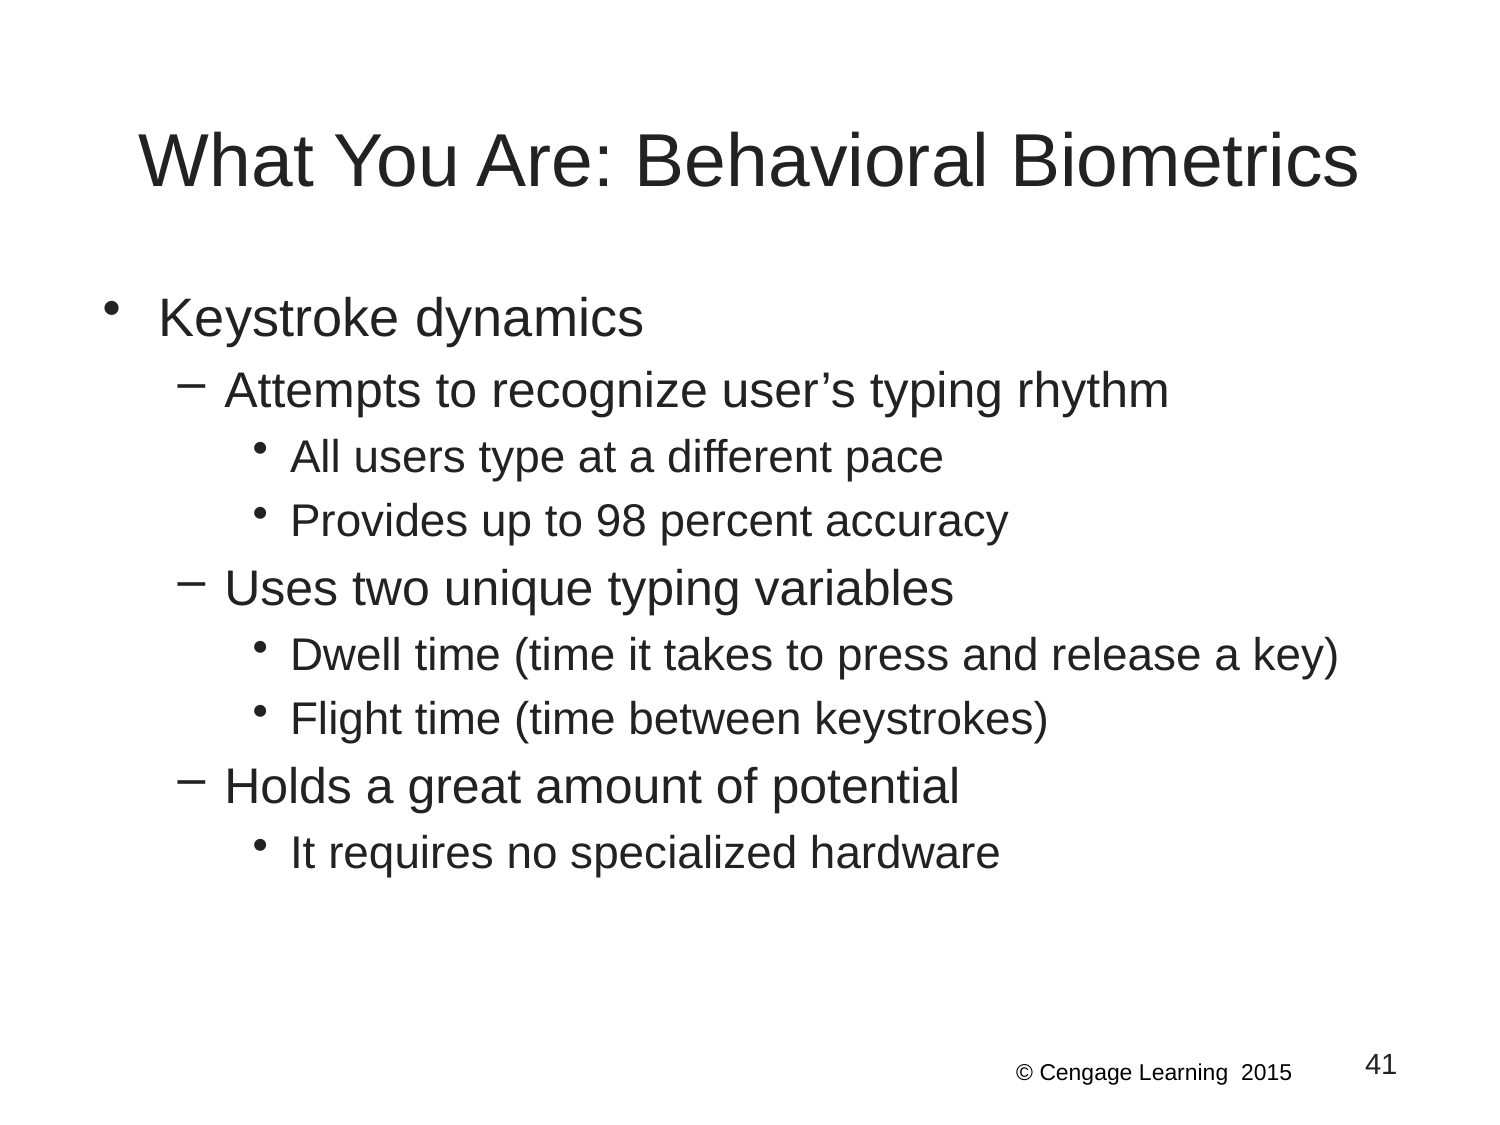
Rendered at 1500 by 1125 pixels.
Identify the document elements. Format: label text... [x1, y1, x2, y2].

title What You Are: Behavioral Biometrics [87, 62, 1413, 250]
slide_number 41 [1312, 1037, 1413, 1101]
list Keystroke dynamics Attempts to recognize user’s typing rhythm All users type at a different pace Provides up to 98 percent accuracy Uses two unique typing variables Dwell time (time it takes to press and release a key) Flight time (time between keystrokes) Holds a great amount of potential It requires no specialized hardware [87, 275, 1413, 1025]
